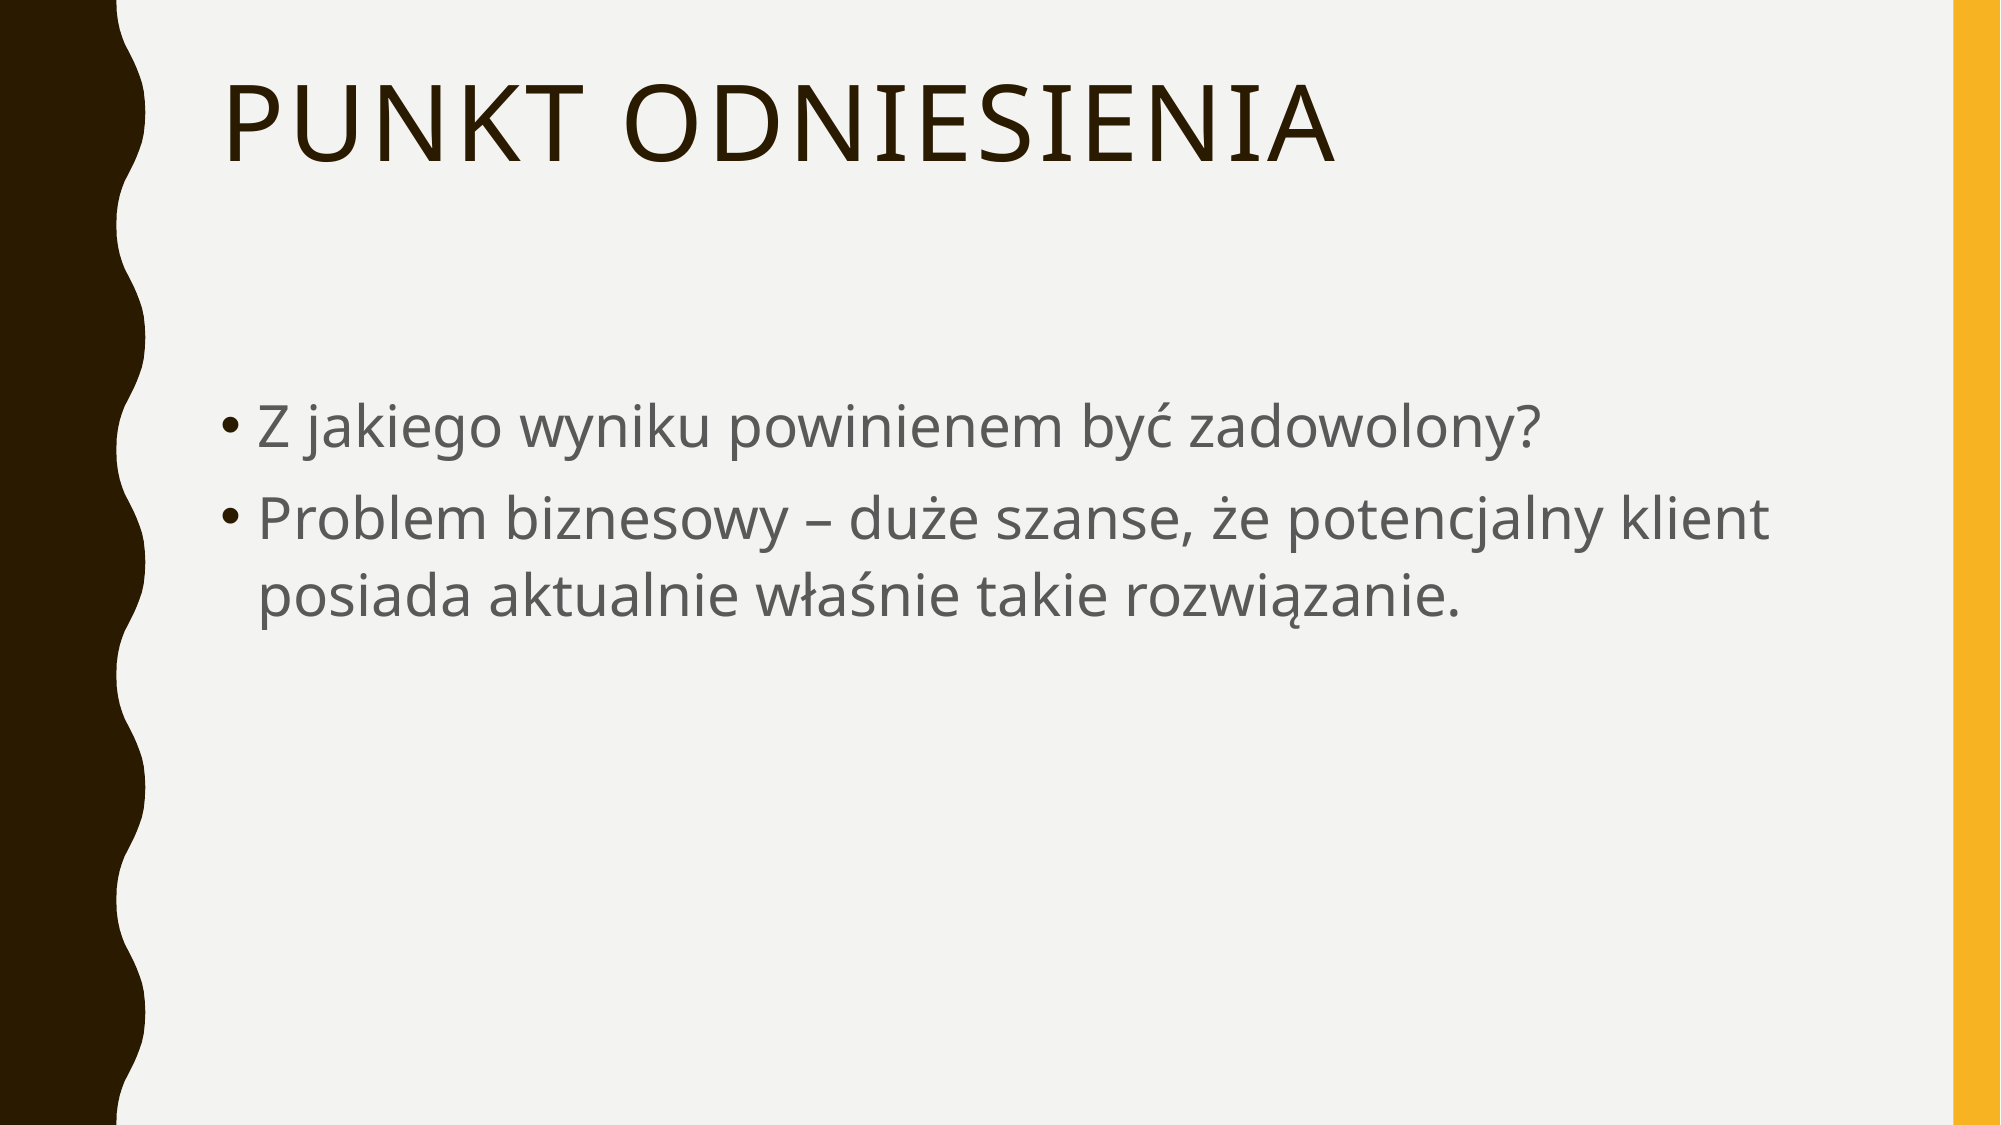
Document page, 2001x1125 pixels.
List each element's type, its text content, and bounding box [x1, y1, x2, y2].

title Punkt odniesienia [205, 62, 1875, 308]
list Z jakiego wyniku powinienem być zadowolony? Problem biznesowy – duże szanse, że potencjalny klient posiada aktualnie właśnie takie rozwiązanie. [205, 375, 1875, 965]
